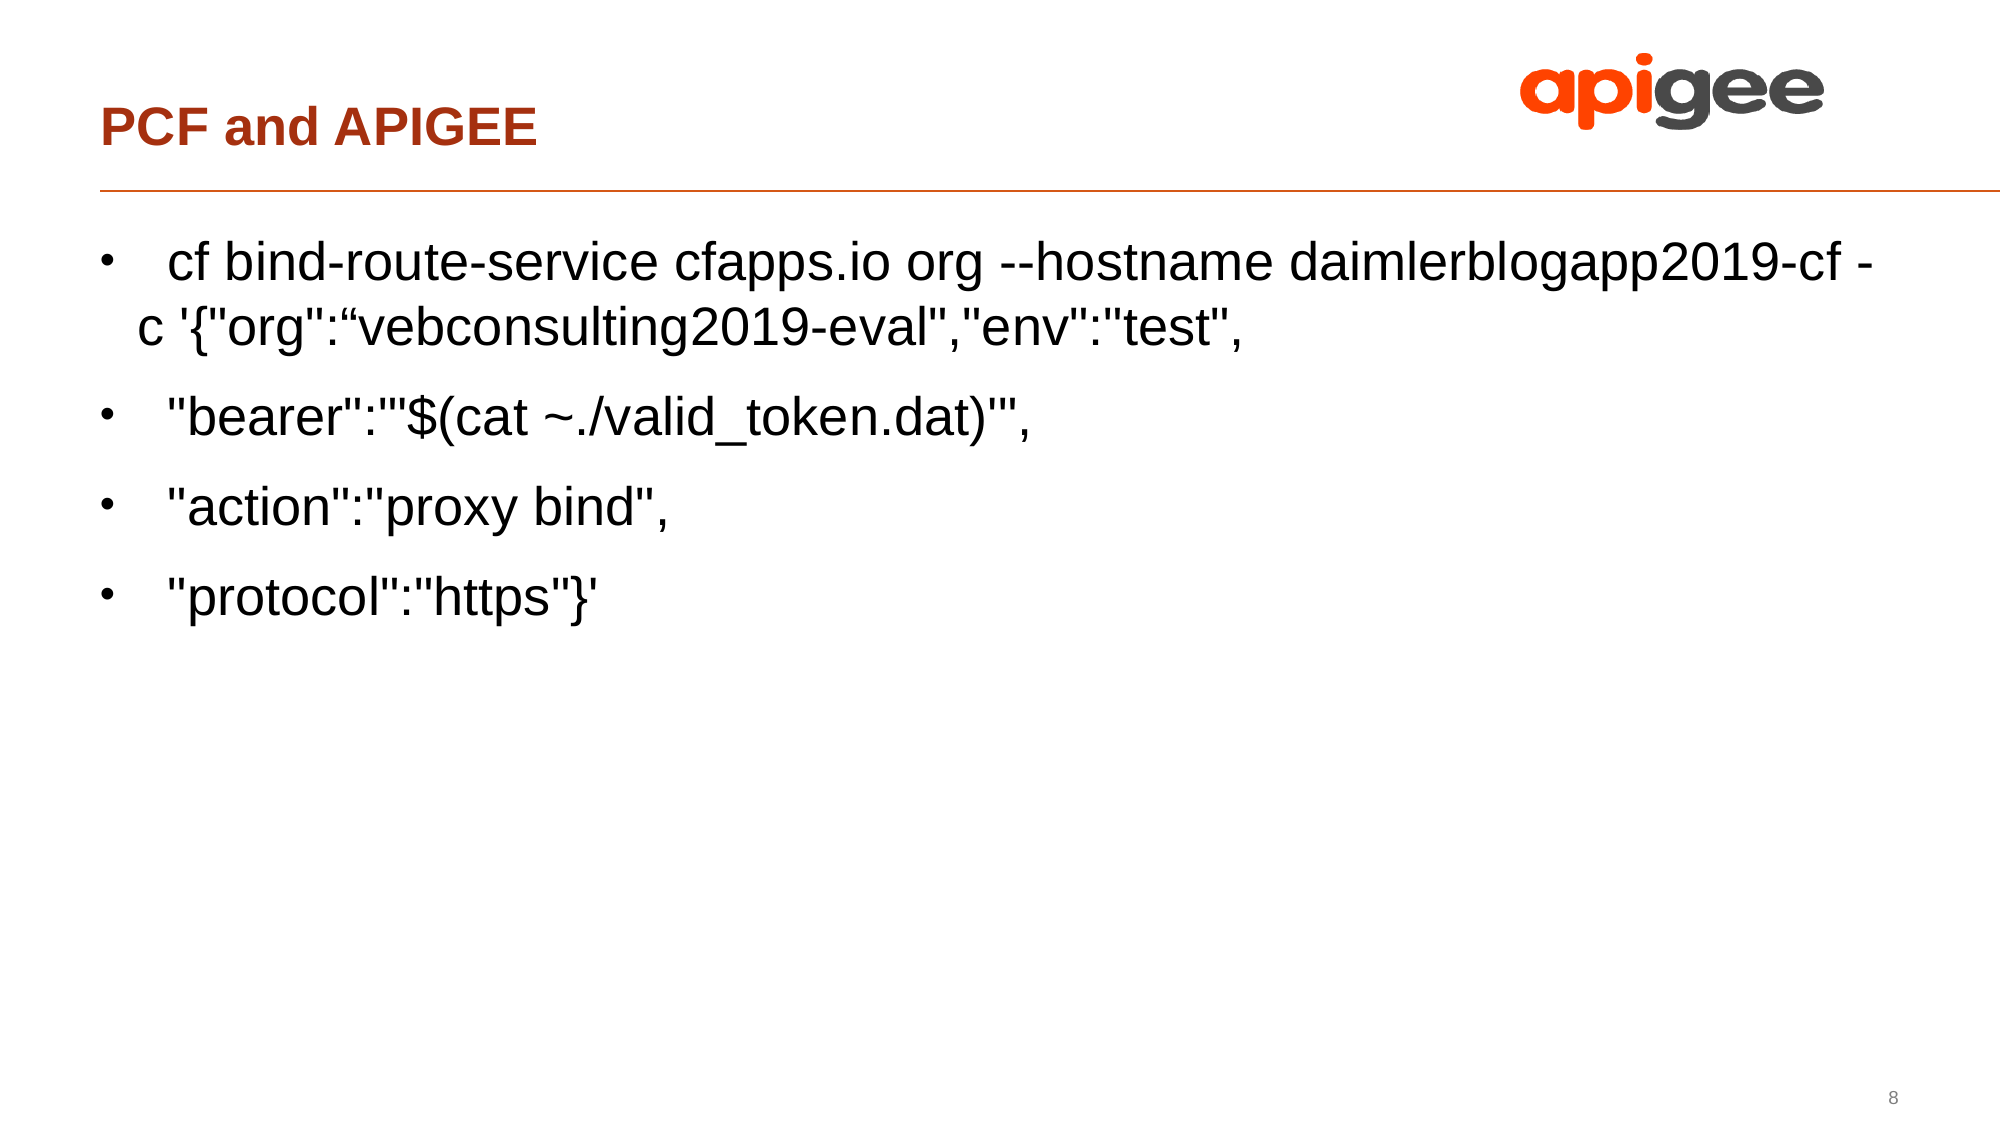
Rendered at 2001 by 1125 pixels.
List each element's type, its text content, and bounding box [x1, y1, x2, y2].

list cf bind-route-service cfapps.io org --hostname daimlerblogapp2019-cf -c '{"org":“vebconsulting2019-eval","env":"test", "bearer":"'$(cat ~./valid_token.dat)'", "action":"proxy bind", "protocol":"https"}' [99, 226, 1900, 1018]
title PCF and APIGEE [100, 27, 1896, 157]
